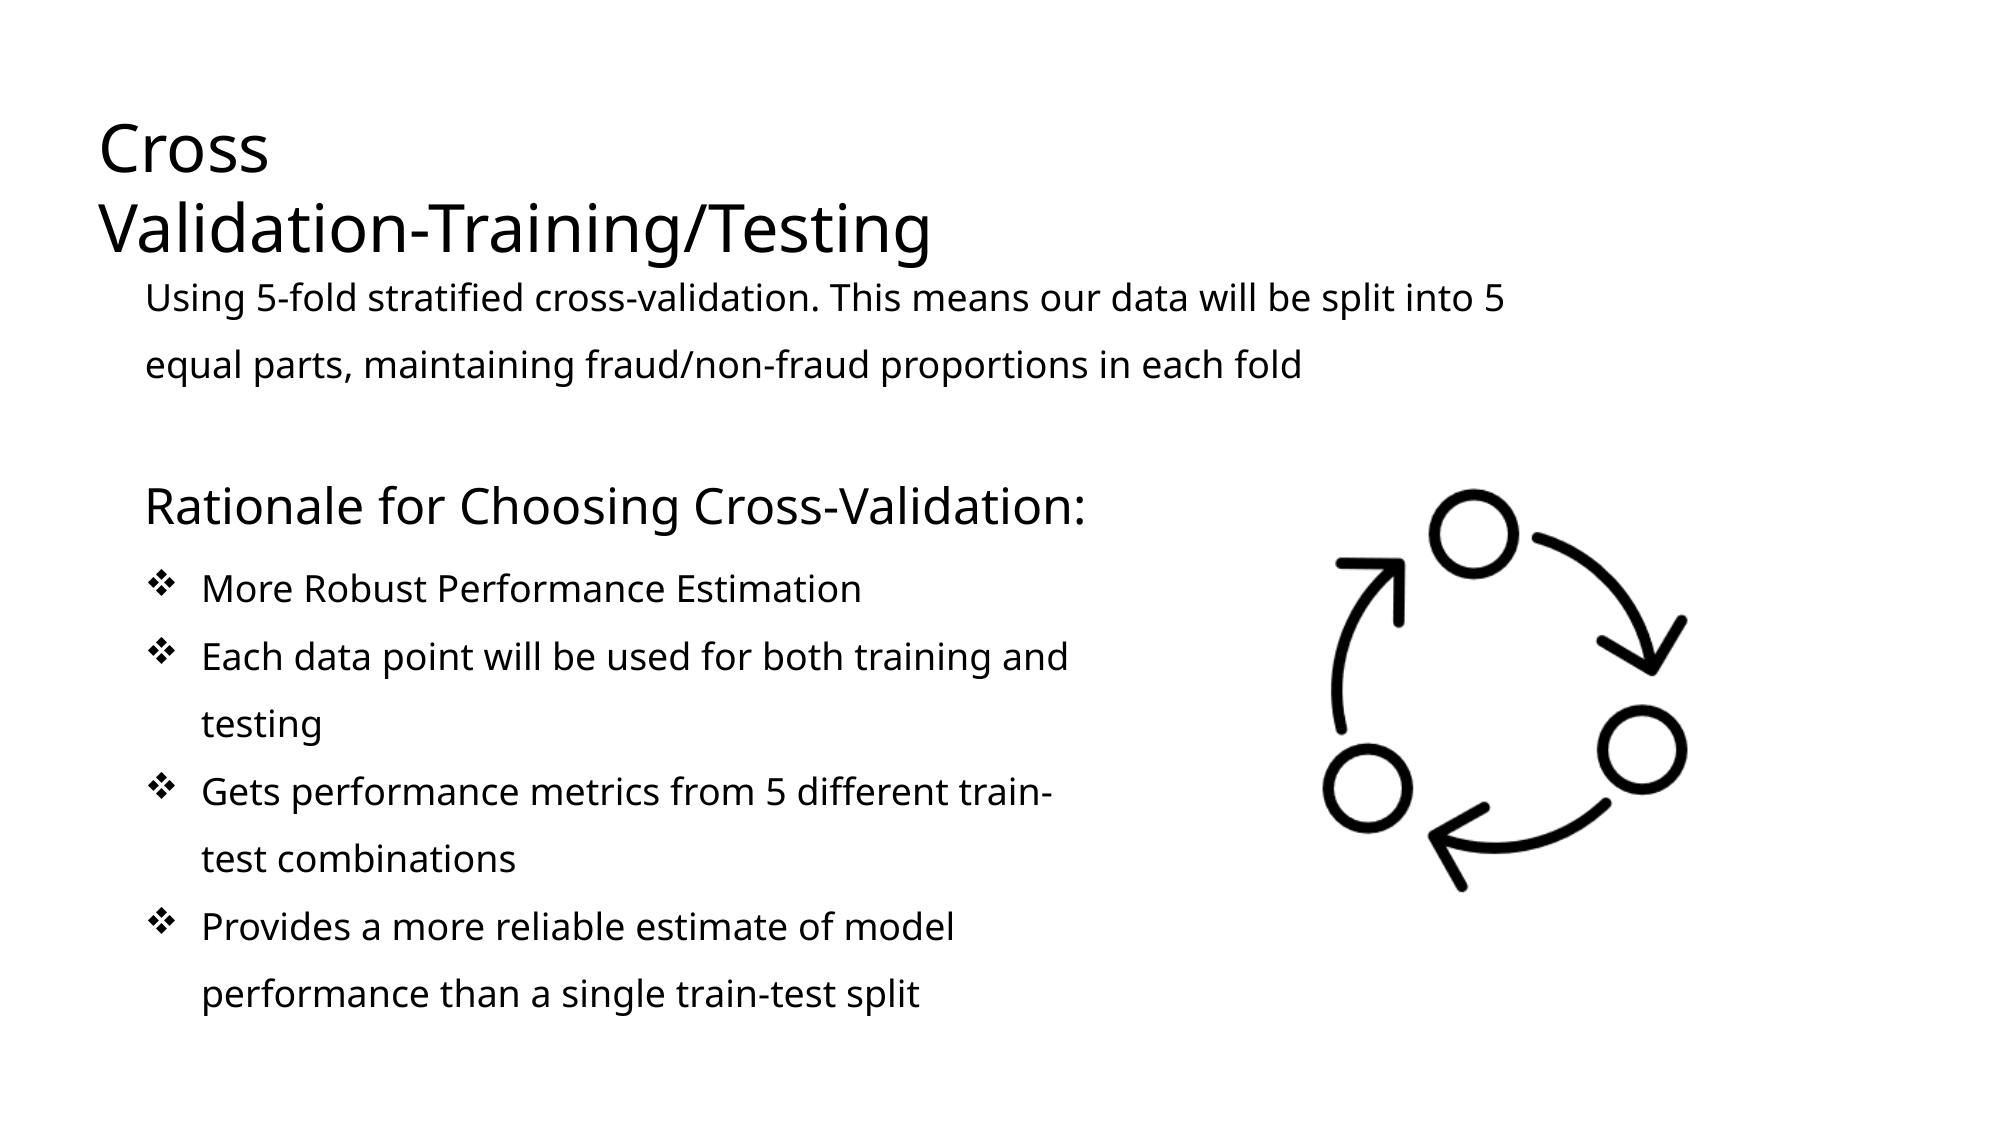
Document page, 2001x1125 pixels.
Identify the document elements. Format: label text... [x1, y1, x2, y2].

text_box Cross Validation-Training/Testing [83, 98, 1084, 274]
text_box Rationale for Choosing Cross-Validation: More Robust Performance Estimation Each data point will be used for both training and testing Gets performance metrics from 5 different train-test combinations Provides a more reliable estimate of model performance than a single train-test split [129, 437, 1130, 1023]
picture [1221, 417, 1764, 961]
text_box Using 5-fold stratified cross-validation. This means our data will be split into 5 equal parts, maintaining fraud/non-fraud proportions in each fold [129, 243, 1534, 394]
